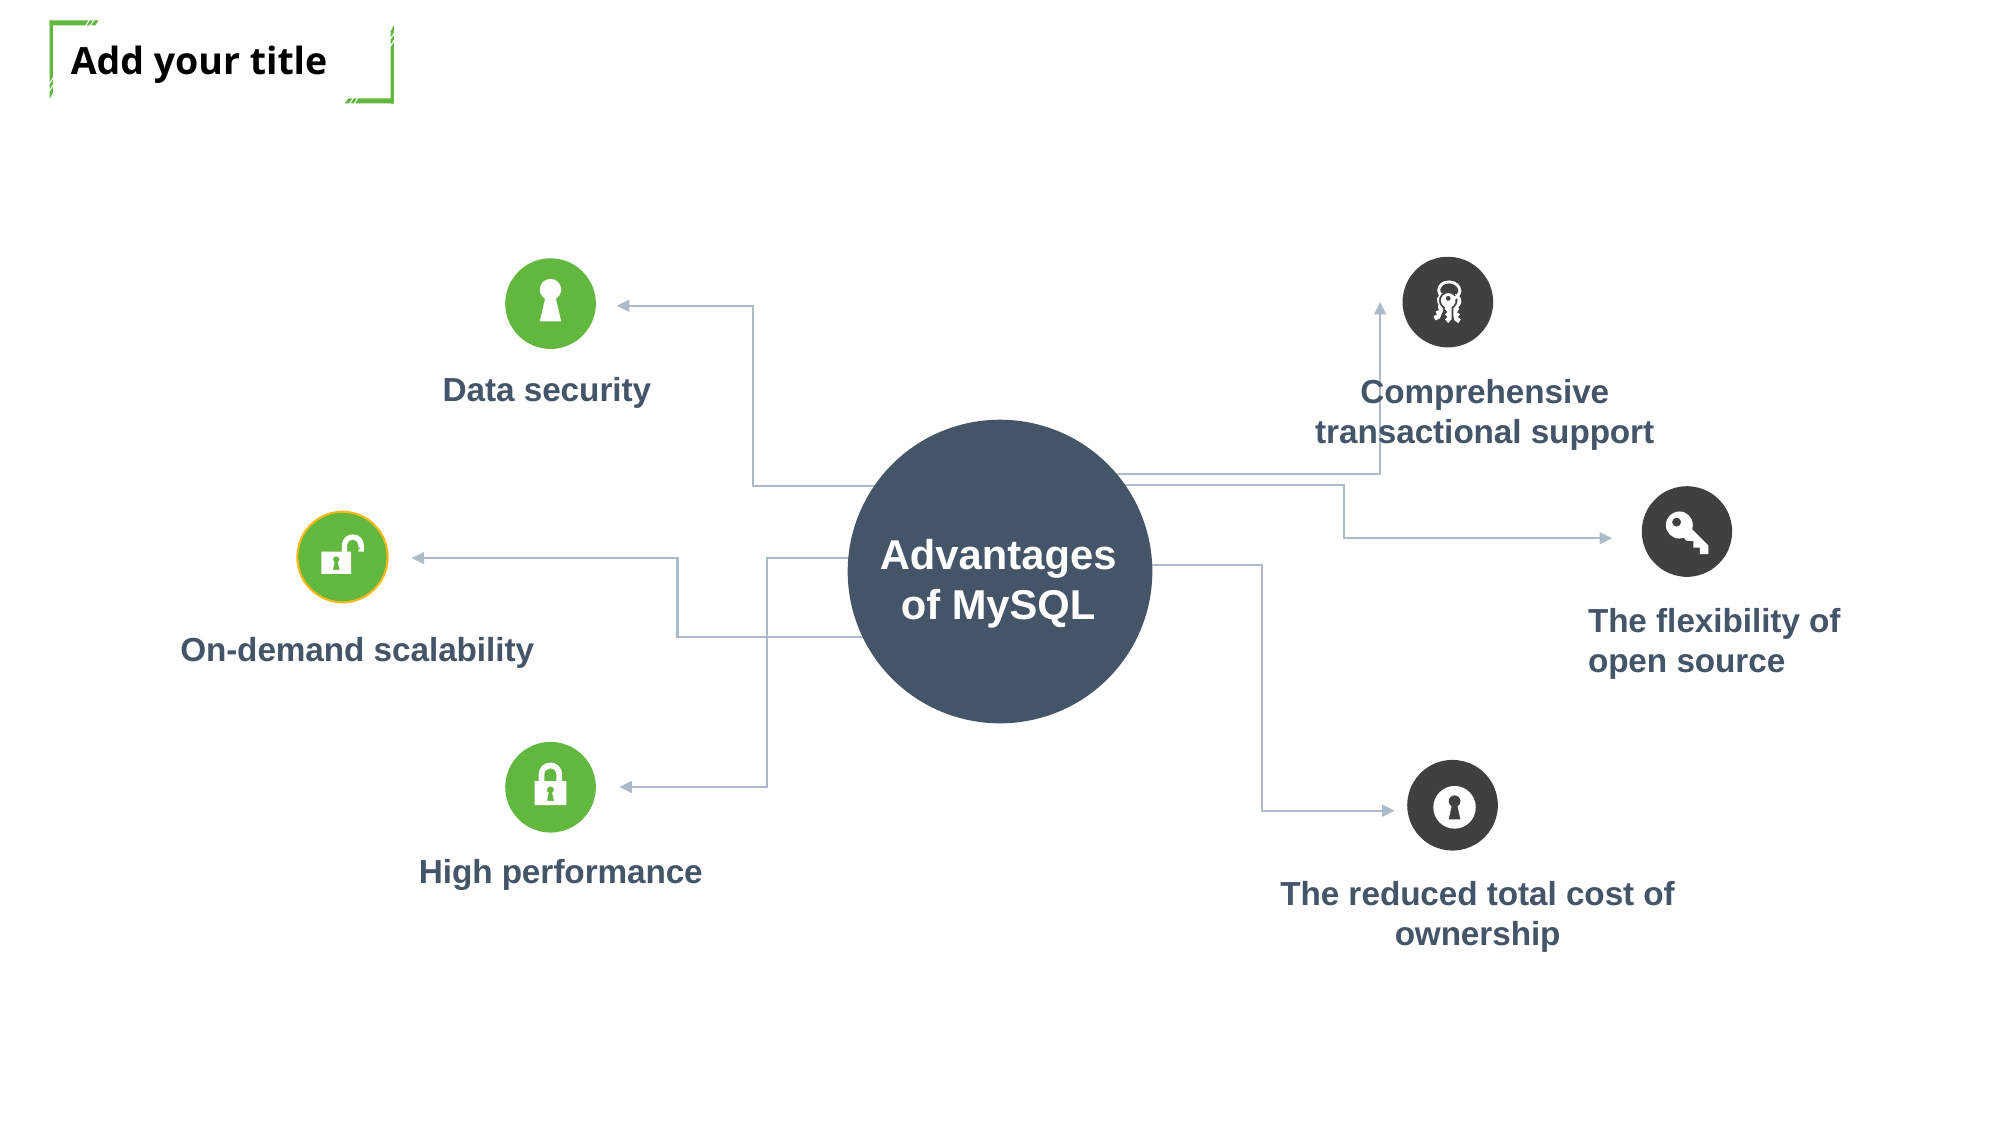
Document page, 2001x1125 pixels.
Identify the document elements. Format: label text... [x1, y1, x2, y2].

text_box Data security [386, 368, 616, 409]
text_box Advantages of MySQL [857, 520, 1076, 636]
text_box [616, 305, 889, 487]
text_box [1076, 301, 1381, 646]
text_box [848, 419, 1076, 557]
text_box [1433, 280, 1462, 324]
text_box The reduced total cost of ownership [1277, 871, 1679, 952]
text_box [914, 636, 1130, 724]
text_box [539, 278, 562, 322]
text_box [1433, 785, 1476, 829]
text_box [534, 762, 567, 806]
text_box [505, 741, 596, 833]
text_box The flexibility of open source [1588, 599, 1909, 680]
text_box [1130, 564, 1395, 811]
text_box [1381, 484, 1612, 539]
text_box [1402, 256, 1494, 348]
text_box [1407, 759, 1498, 851]
text_box High performance [400, 850, 722, 891]
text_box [411, 557, 944, 637]
text_box [321, 534, 364, 574]
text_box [49, 20, 394, 104]
text_box Comprehensive transactional support [1381, 370, 1679, 450]
text_box [297, 511, 388, 603]
text_box On-demand scalability [175, 628, 540, 669]
text_box [1665, 511, 1709, 555]
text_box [619, 637, 914, 787]
text_box [505, 258, 596, 349]
text_box [1641, 486, 1733, 577]
